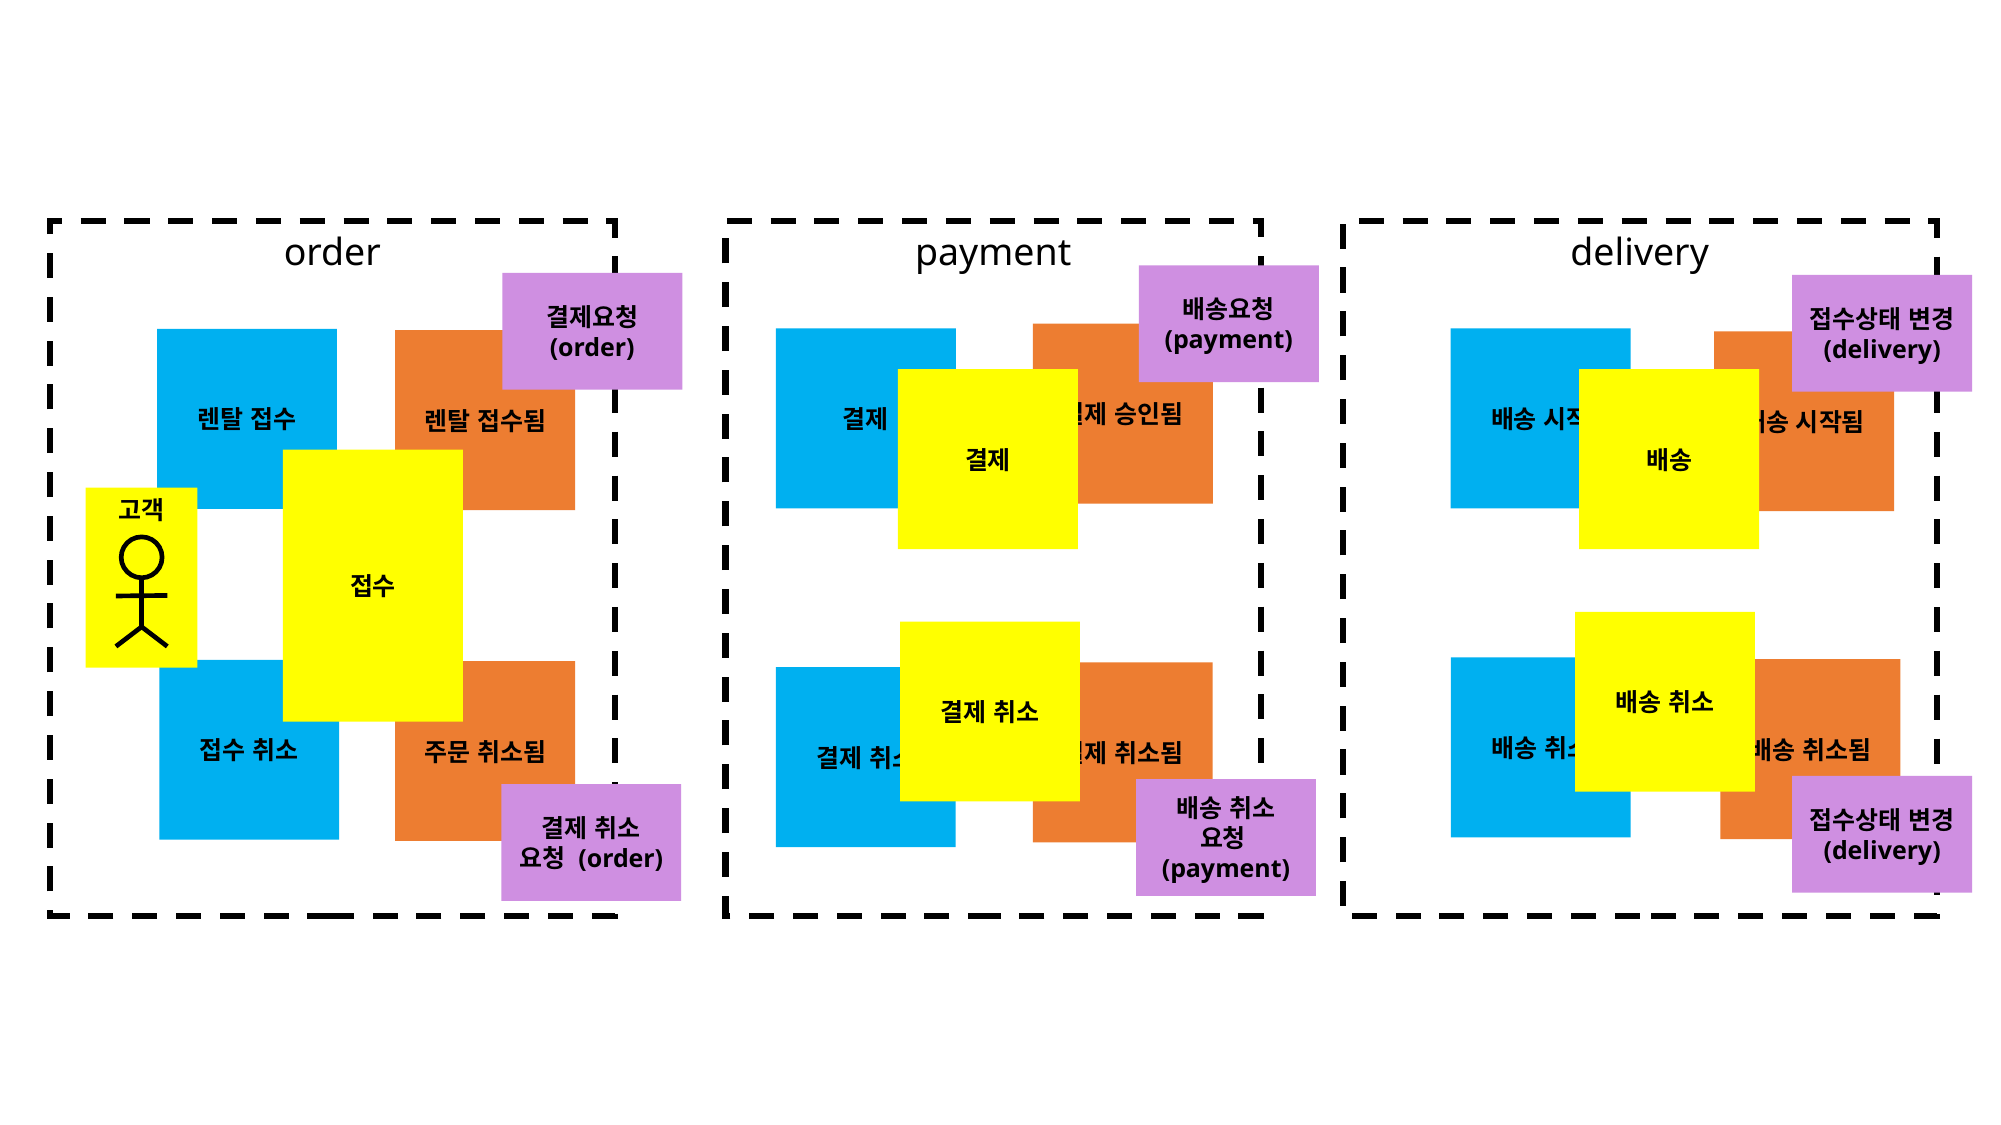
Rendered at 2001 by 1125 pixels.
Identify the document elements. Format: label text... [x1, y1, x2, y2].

text_box payment [724, 220, 1262, 917]
text_box 배송 취소 [1574, 611, 1756, 793]
text_box 결제요청 (order) [501, 272, 683, 391]
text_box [85, 487, 198, 668]
text_box 배송 취소 요청(payment) [1135, 778, 1317, 897]
text_box 결제 취소 요청 (order) [500, 783, 682, 902]
text_box delivery [1342, 220, 1938, 917]
text_box 접수상태 변경 (delivery) [1791, 775, 1973, 894]
text_box 배송 취소 [1450, 656, 1632, 838]
text_box 접수상태 변경 (delivery) [1791, 274, 1973, 393]
text_box 배송요청 (payment) [1138, 264, 1320, 383]
text_box 배송 [1578, 368, 1760, 550]
text_box order [49, 220, 616, 917]
